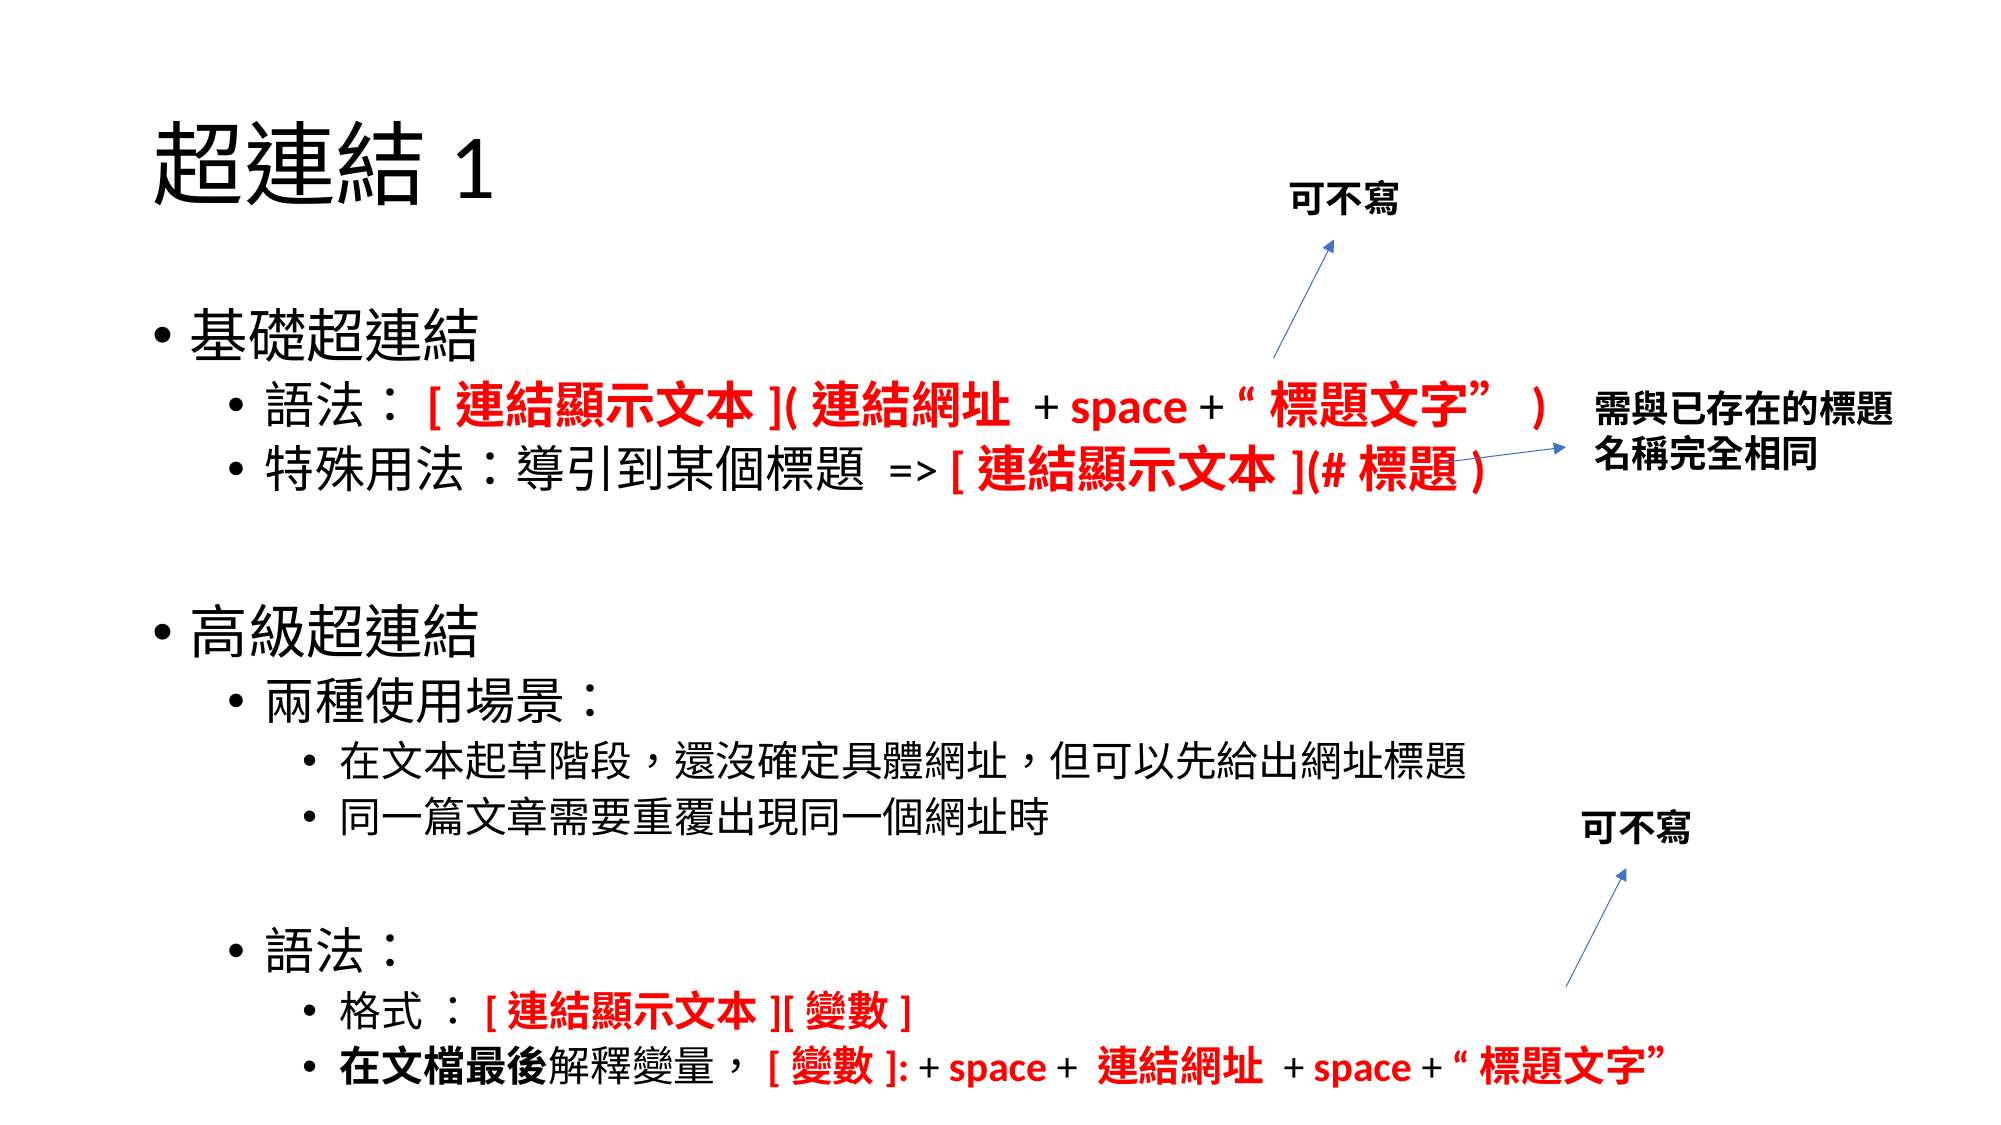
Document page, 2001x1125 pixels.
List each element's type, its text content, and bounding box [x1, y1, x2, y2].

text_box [1273, 239, 1334, 359]
list 基礎超連結 語法：[連結顯示文本](連結網址 + space + “標題文字”) 特殊用法：導引到某個標題 => [連結顯示文本](#標題) 高級超連結 兩種使用場景： 在文本起草階段，還沒確定具體網址，但可以先給出網址標題 同一篇文章需要重覆出現同一個網址時 語法： 格式 ：[連結顯示文本][變數] 在文檔最後解釋變量，[變數]: + space + 連結網址 + space + “標題文字” [137, 299, 1899, 1066]
text_box 需與已存在的標題名稱完全相同 [1579, 377, 1917, 482]
text_box 可不寫 [1566, 796, 1736, 857]
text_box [1442, 447, 1567, 463]
title 超連結1 [137, 59, 1863, 278]
text_box 可不寫 [1273, 167, 1443, 228]
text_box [1566, 867, 1627, 987]
